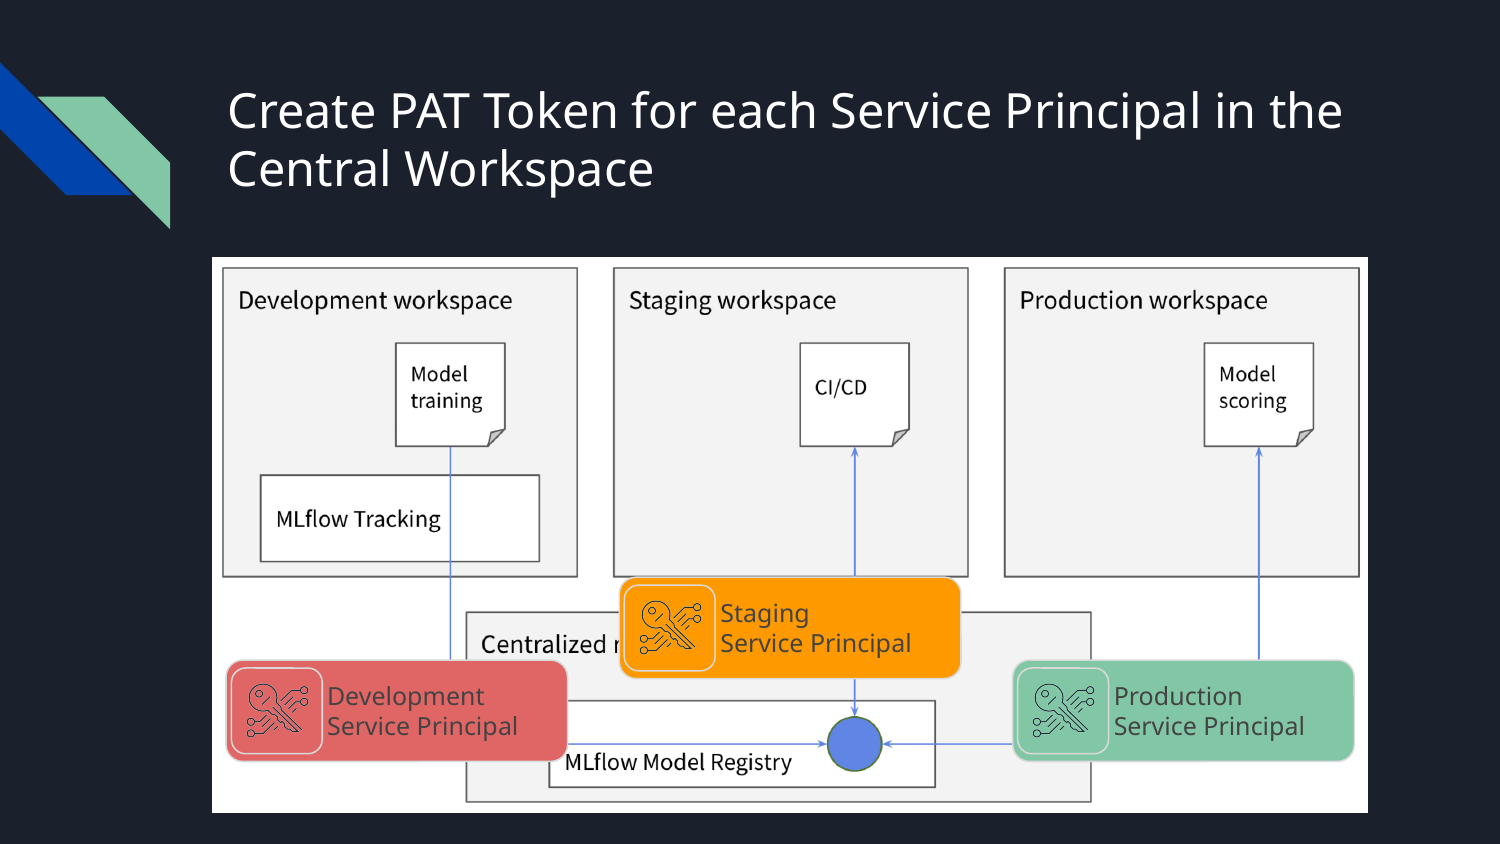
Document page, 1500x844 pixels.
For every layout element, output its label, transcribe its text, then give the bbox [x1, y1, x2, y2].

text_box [231, 667, 323, 754]
picture [212, 256, 1368, 813]
title Create PAT Token for each Service Principal in the Central Workspace [212, 64, 1368, 215]
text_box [619, 576, 962, 679]
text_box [1012, 659, 1355, 762]
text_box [1017, 667, 1109, 754]
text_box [225, 659, 568, 762]
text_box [624, 584, 716, 672]
